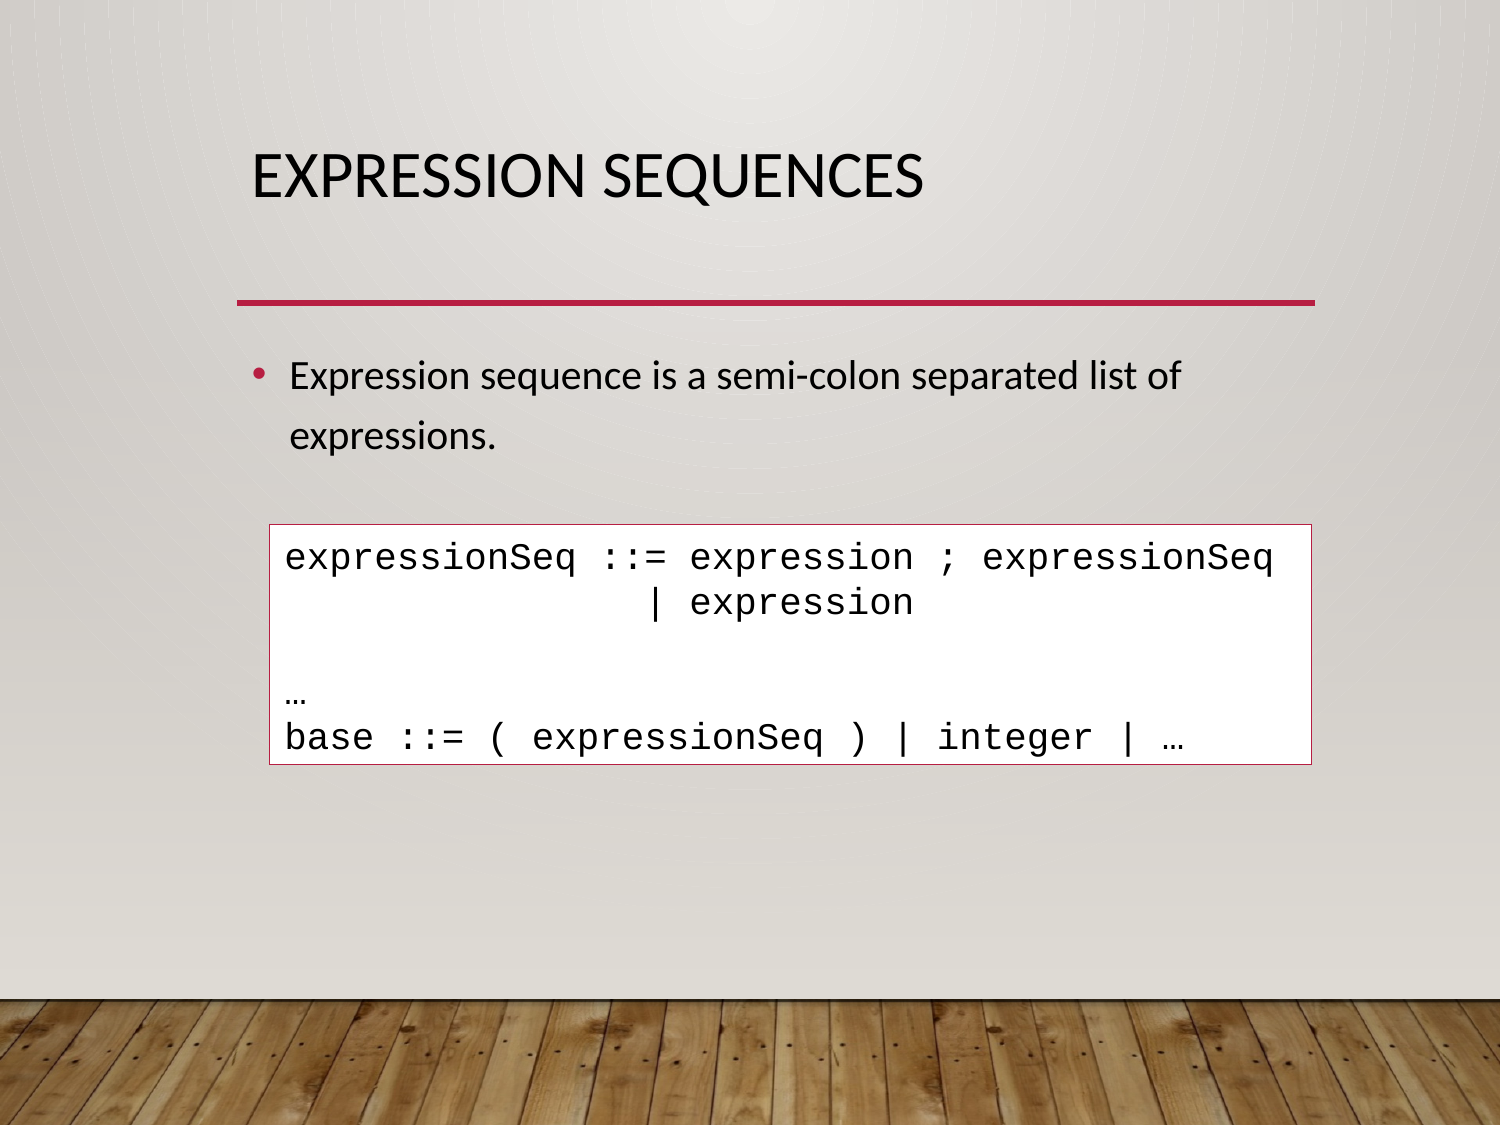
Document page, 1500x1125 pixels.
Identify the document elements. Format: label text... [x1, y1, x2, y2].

text_box expressionSeq ::= expression ; expressionSeq | expression … base ::= ( expressionSeq ) | integer | … [269, 524, 1312, 765]
list Expression sequence is a semi-colon separated list of expressions. [236, 330, 1315, 897]
title Expression sequences [236, 131, 1315, 305]
picture [0, 999, 1500, 1125]
